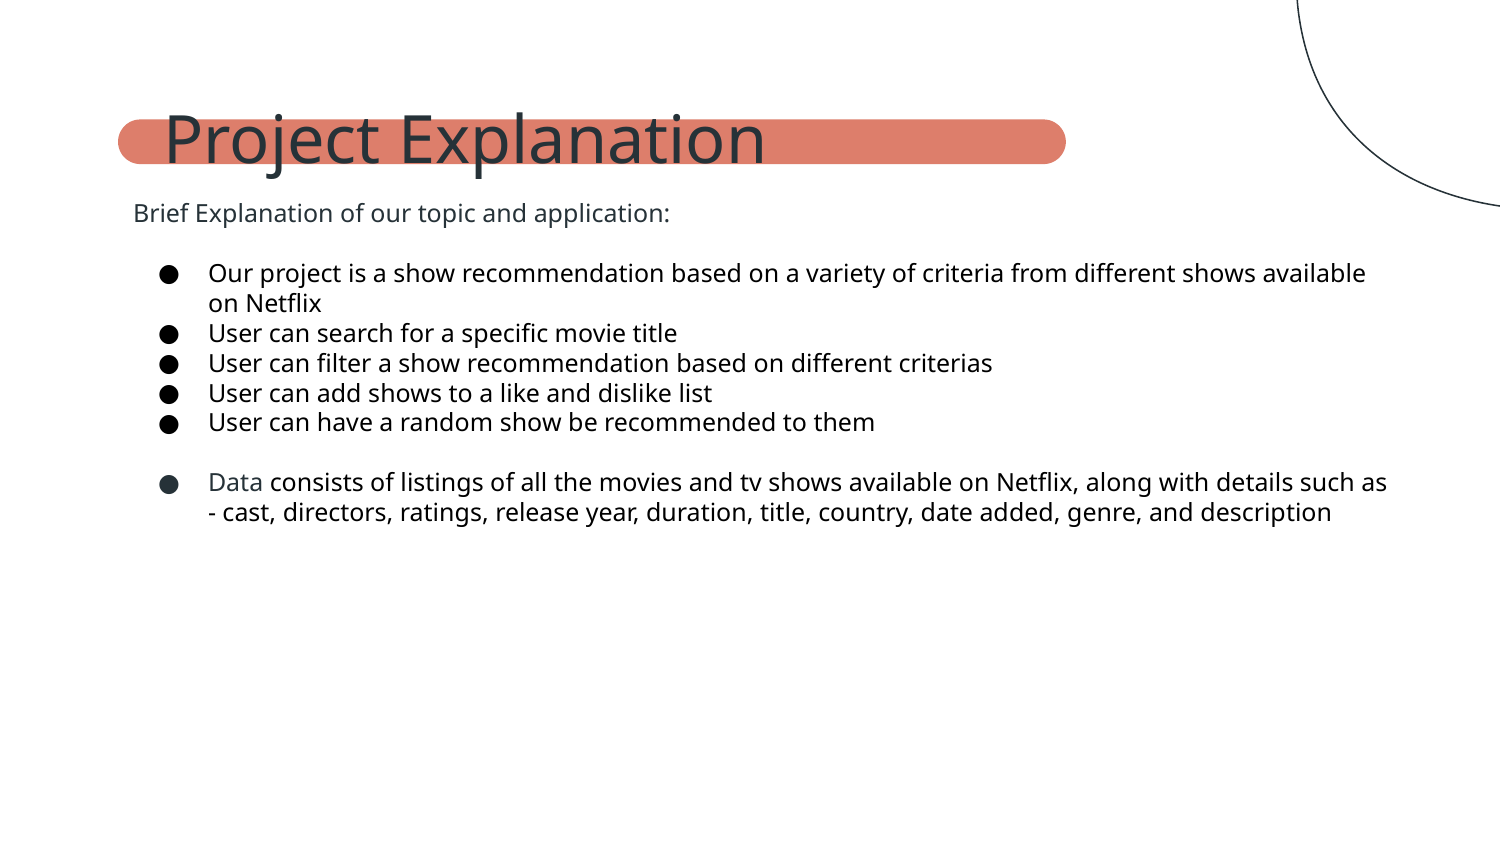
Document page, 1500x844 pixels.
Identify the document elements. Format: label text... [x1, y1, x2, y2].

title Project Explanation [148, 81, 915, 182]
list Brief Explanation of our topic and application: Our project is a show recommendation based on a variety of criteria from different shows available on Netflix User can search for a specific movie title User can filter a show recommendation based on different criterias User can add shows to a like and dislike list User can have a random show be recommended to them Data consists of listings of all the movies and tv shows available on Netflix, along with details such as - cast, directors, ratings, release year, duration, title, country, date added, genre, and description [118, 182, 1415, 784]
